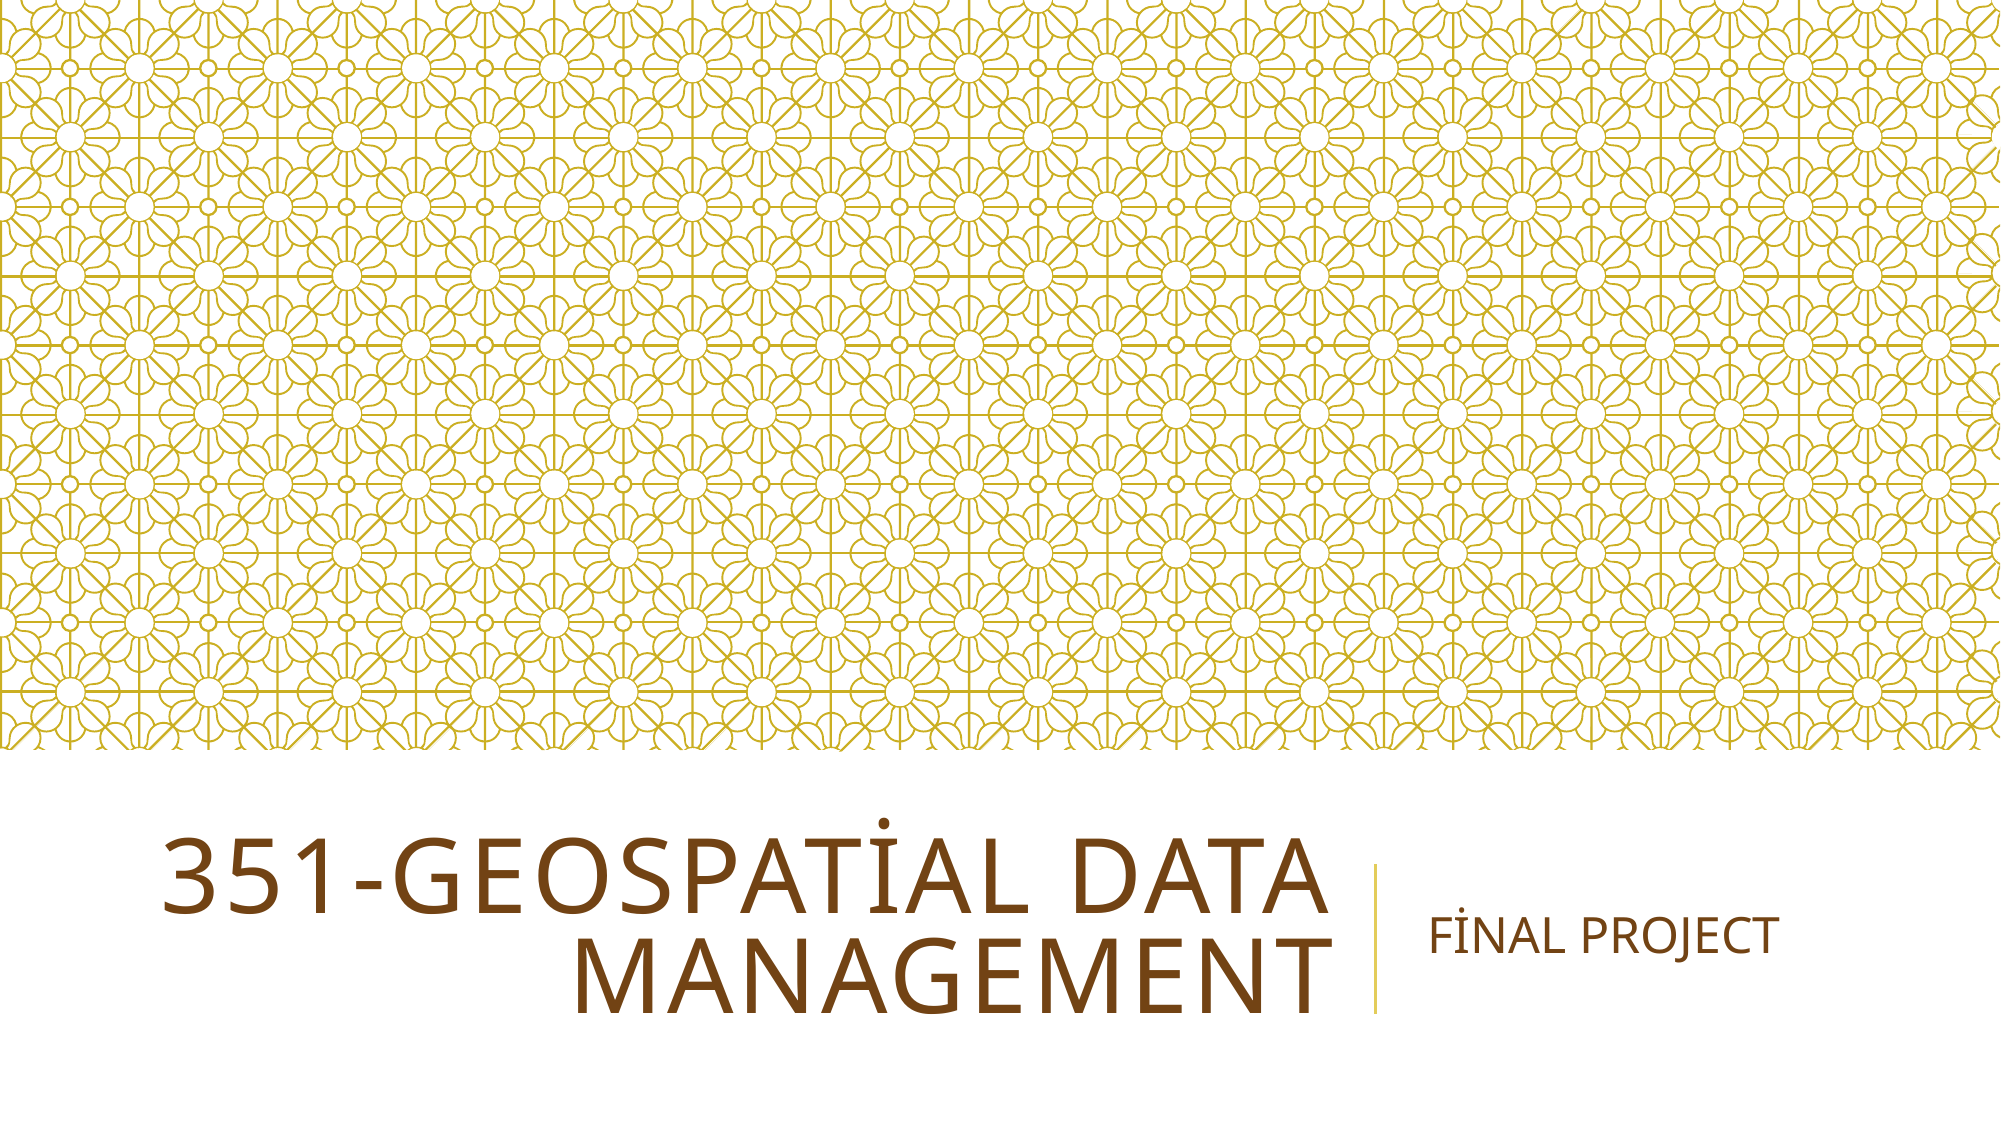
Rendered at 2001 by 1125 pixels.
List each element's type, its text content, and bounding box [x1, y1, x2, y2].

title 351-geospatial data manAgement [75, 813, 1350, 1054]
subtitle FİNAL PROJECT [1412, 813, 1938, 1054]
